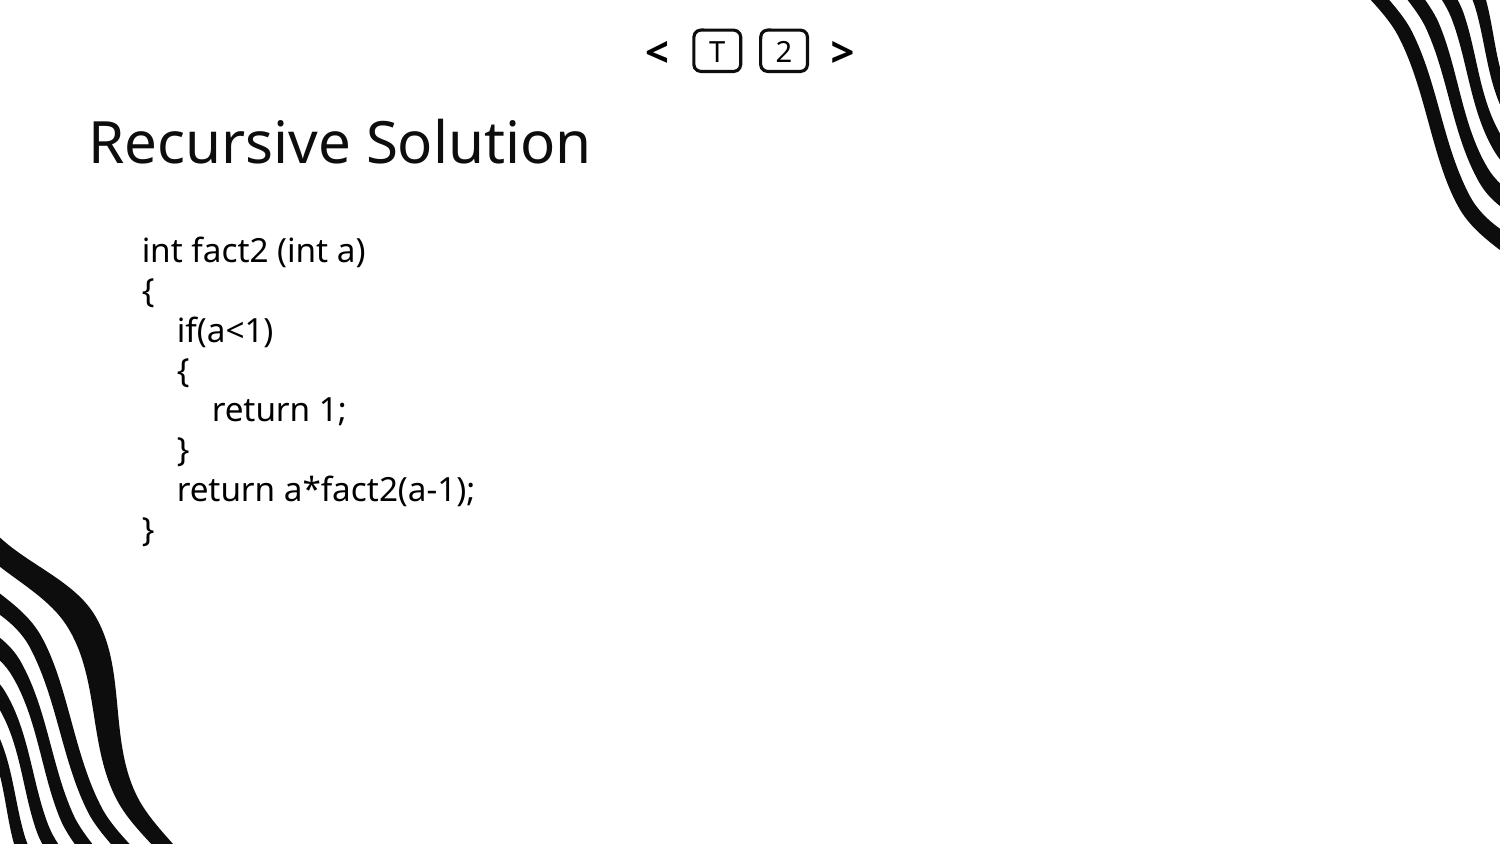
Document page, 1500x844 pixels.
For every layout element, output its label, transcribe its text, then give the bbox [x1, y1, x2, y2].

text_box 2 [760, 30, 808, 72]
text_box > [819, 30, 867, 72]
title Recursive Solution [73, 99, 1288, 194]
text_box T [693, 30, 741, 72]
text_box int fact2 (int a) { if(a<1) { return 1; } return a*fact2(a-1); } [127, 221, 1395, 556]
text_box < [633, 30, 681, 72]
